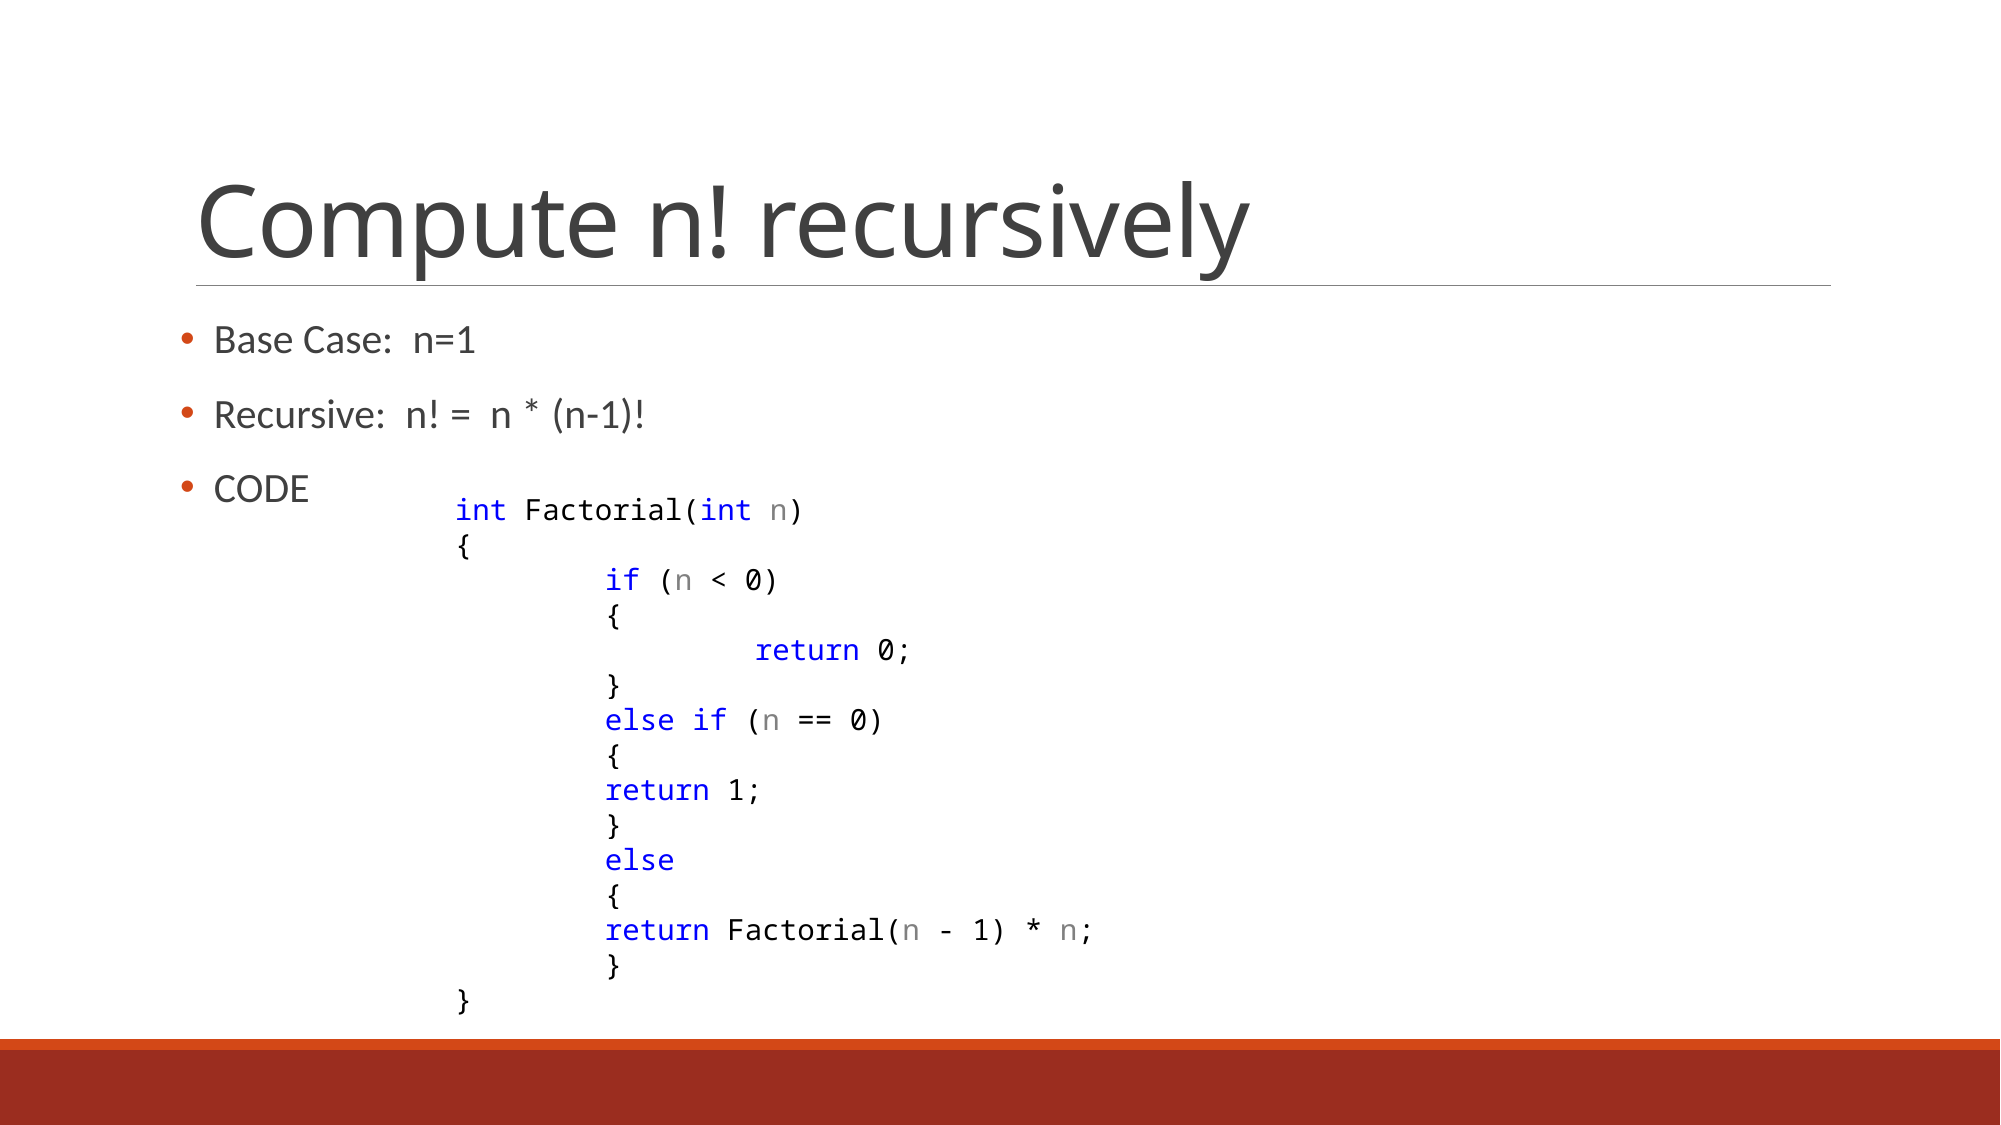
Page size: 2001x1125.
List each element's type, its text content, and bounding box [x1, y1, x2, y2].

title Compute n! recursively [180, 47, 1830, 285]
list Base Case: n=1 Recursive: n! = n * (n-1)! CODE [180, 310, 1921, 535]
text_box int Factorial(int n) { if (n < 0) { return 0; } else if (n == 0) { return 1; } else { return Factorial(n - 1) * n; } } [440, 484, 1440, 1024]
